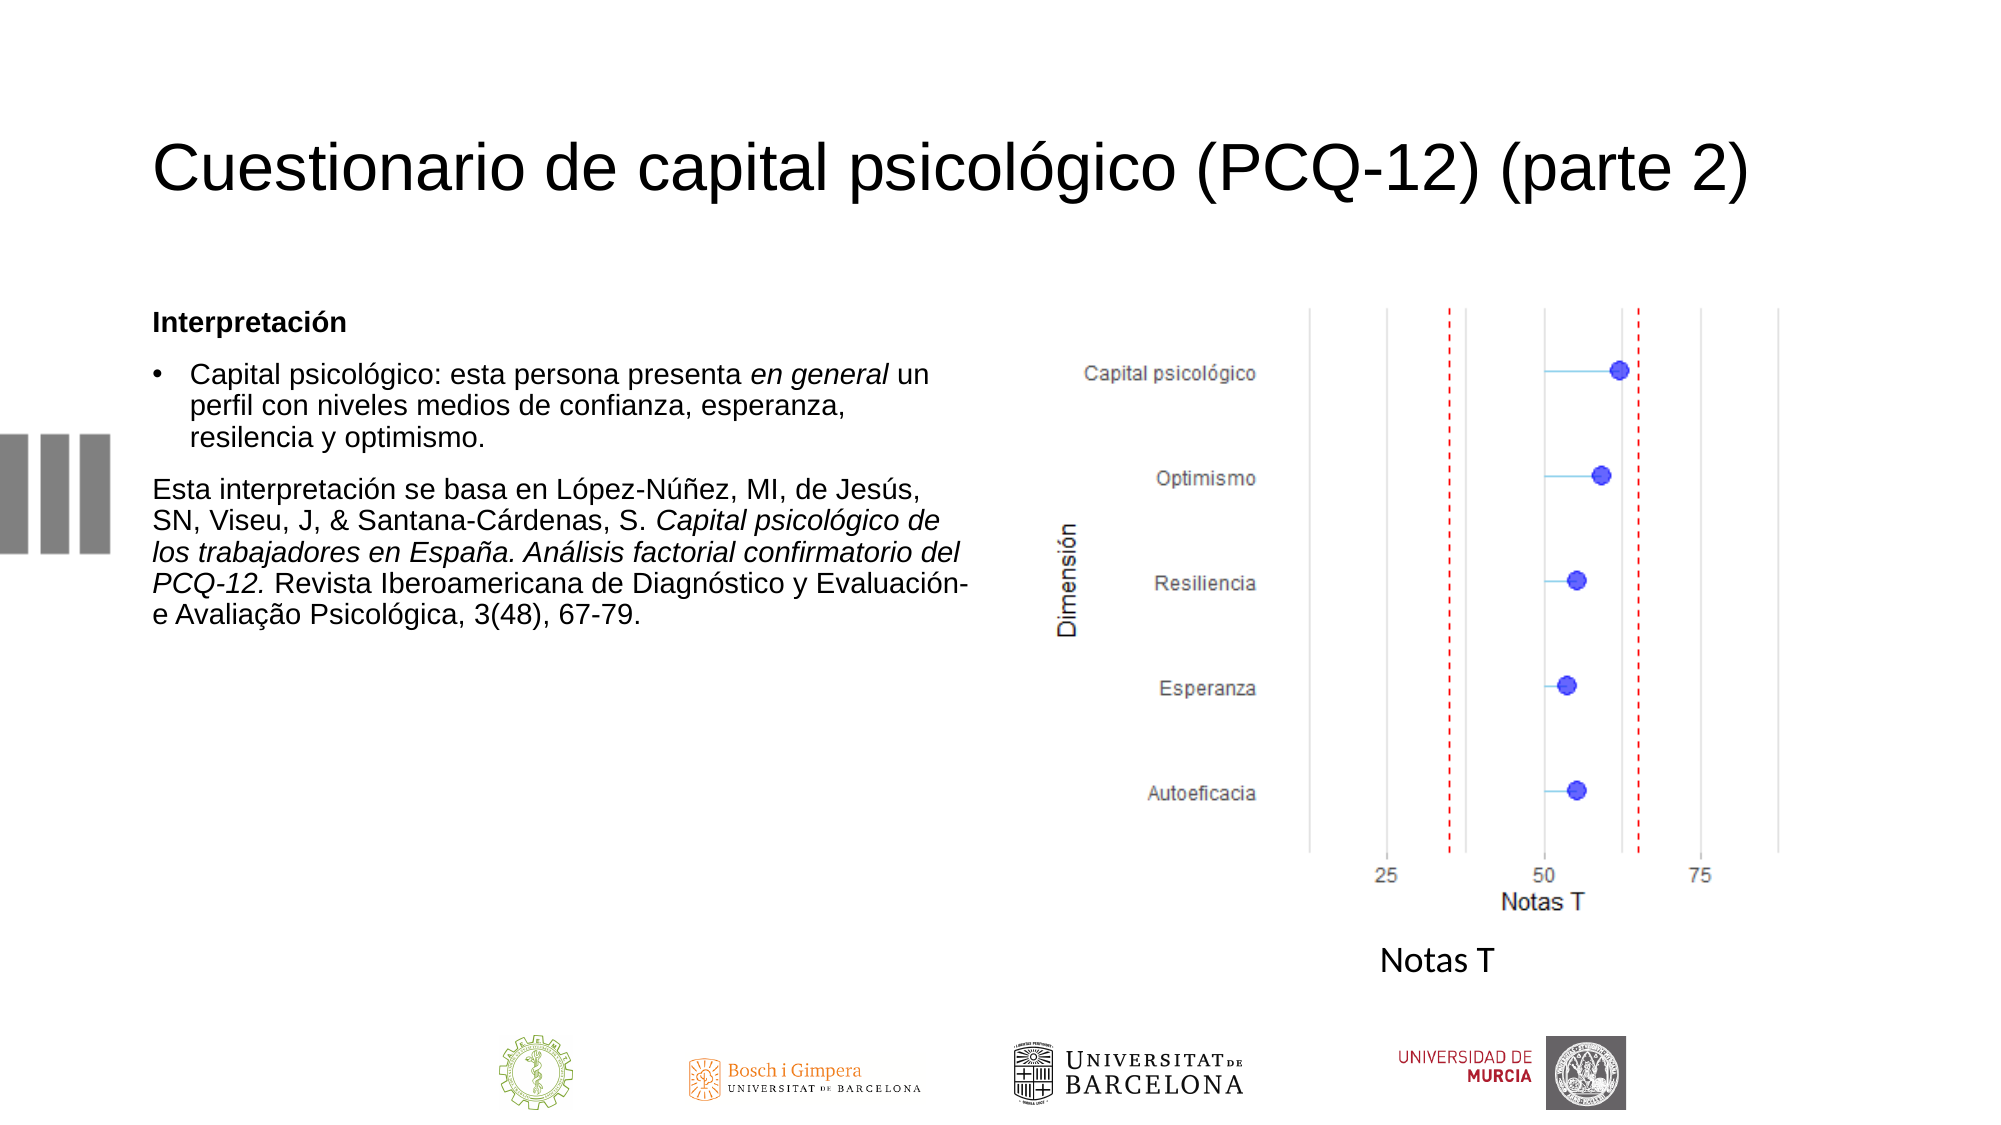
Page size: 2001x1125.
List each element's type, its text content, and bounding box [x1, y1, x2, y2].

list Interpretación Capital psicológico: esta persona presenta en general un perfil con niveles medios de confianza, esperanza, resilencia y optimismo. Esta interpretación se basa en López-Núñez, MI, de Jesús, SN, Viseu, J, & Santana-Cárdenas, S. Capital psicológico de los trabajadores en España. Análisis factorial confirmatorio del PCQ-12. Revista Iberoamericana de Diagnóstico y Evaluación-e Avaliação Psicológica, 3(48), 67-79. [137, 299, 988, 1014]
title Cuestionario de capital psicológico (PCQ-12) (parte 2) [137, 59, 1863, 278]
picture [684, 1031, 926, 1125]
text_box Notas T [1012, 927, 1863, 1011]
picture [1331, 1036, 1627, 1110]
picture [1043, 297, 1832, 928]
picture [1014, 1042, 1243, 1105]
picture [499, 1035, 573, 1110]
picture [0, 420, 123, 563]
